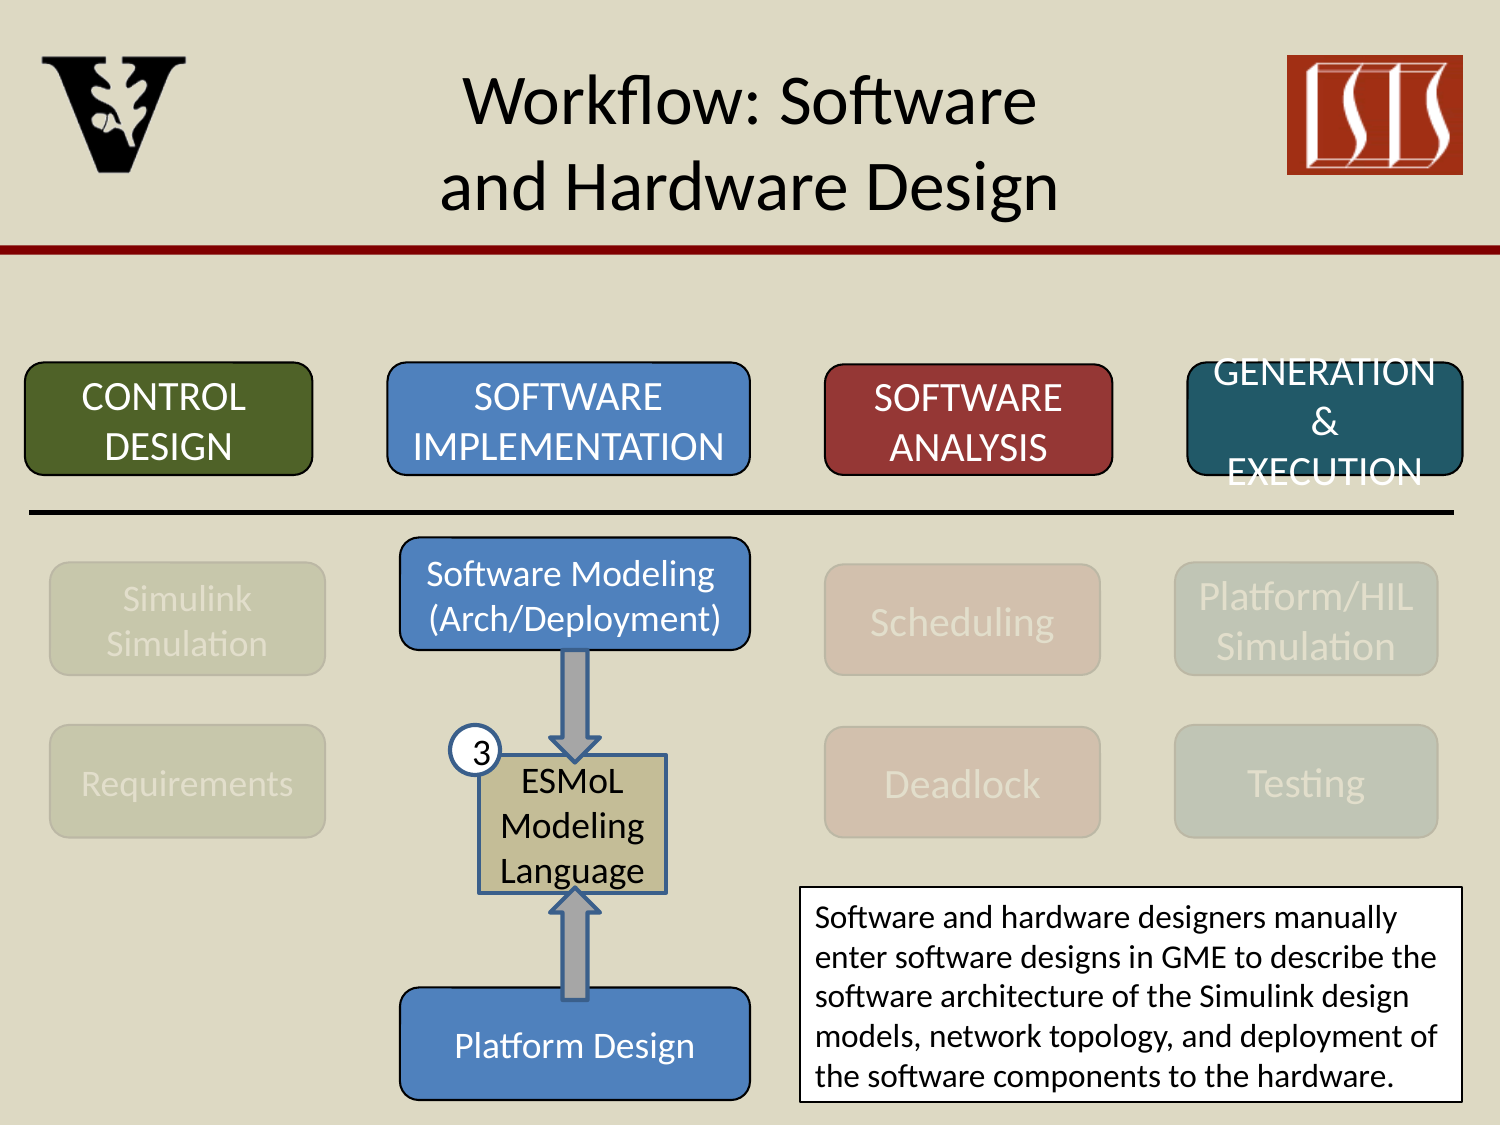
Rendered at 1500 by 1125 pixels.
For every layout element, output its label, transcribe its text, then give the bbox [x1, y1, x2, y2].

text_box [548, 647, 602, 765]
picture [40, 55, 75, 175]
text_box Platform Design [397, 985, 753, 1103]
text_box Software Modeling (Arch/Deployment) [397, 535, 753, 653]
text_box [10, 535, 377, 877]
text_box SOFTWARE IMPLEMENTATION [385, 360, 753, 478]
text_box ESMoL Modeling Language [477, 753, 668, 895]
text_box CONTROL DESIGN [22, 360, 315, 478]
text_box [1110, 535, 1477, 877]
text_box [785, 535, 1110, 877]
text_box GENERATION & EXECUTION [1185, 360, 1465, 478]
title Workflow: Software and Hardware Design [75, 45, 1425, 233]
text_box [548, 885, 602, 1003]
text_box Software and hardware designers manually enter software designs in GME to describe the software architecture of the Simulink design models, network topology, and deployment of the software components to the hardware. [799, 887, 1463, 1102]
picture [1425, 55, 1463, 175]
text_box 3 [447, 722, 503, 778]
text_box SOFTWARE ANALYSIS [822, 362, 1115, 478]
